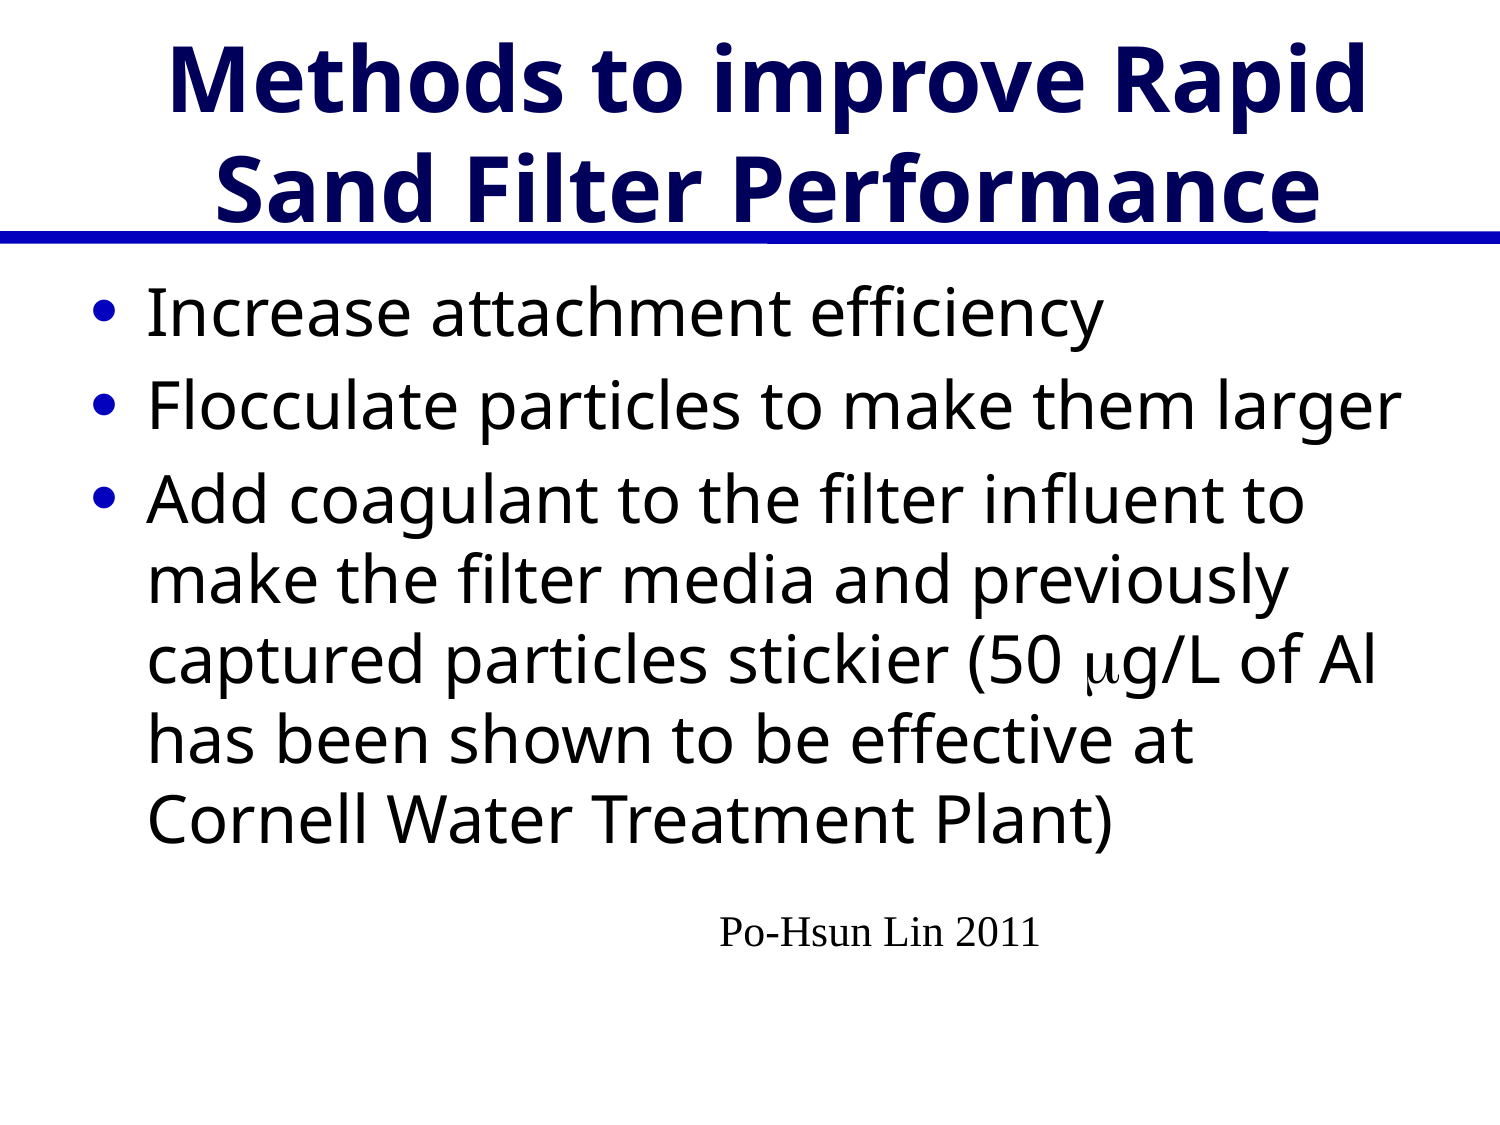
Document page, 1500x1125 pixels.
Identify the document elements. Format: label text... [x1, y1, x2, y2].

text_box Po-Hsun Lin 2011 [704, 895, 1057, 963]
list Increase attachment efficiency Flocculate particles to make them larger Add coagulant to the filter influent to make the filter media and previously captured particles stickier (50 mg/L of Al has been shown to be effective at Cornell Water Treatment Plant) [74, 262, 1426, 1006]
title Methods to improve Rapid Sand Filter Performance [75, 37, 1463, 225]
